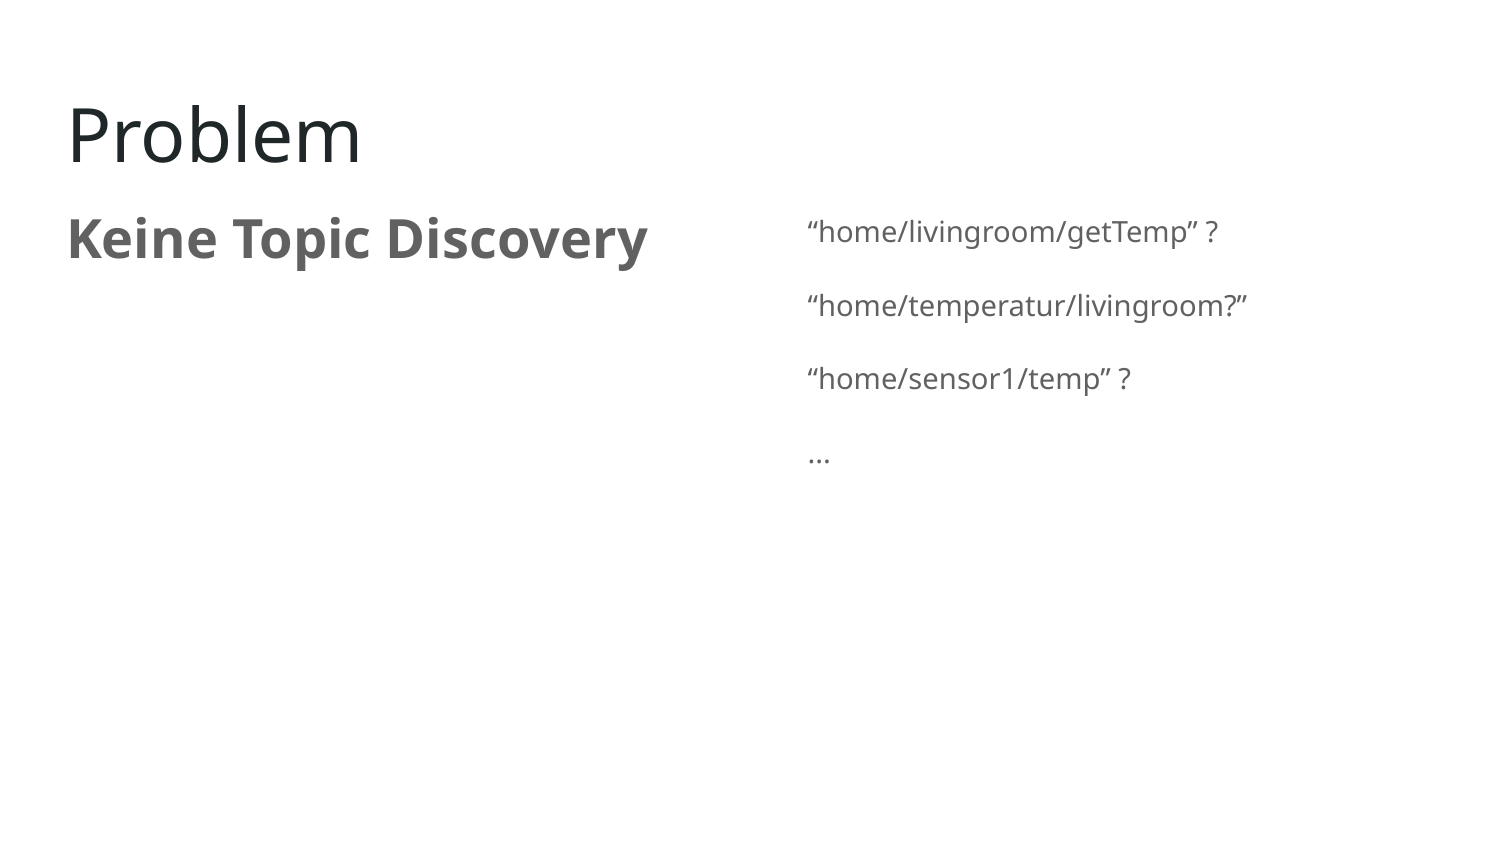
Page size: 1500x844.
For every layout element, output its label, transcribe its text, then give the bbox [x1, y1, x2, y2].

title Problem [51, 72, 1449, 167]
list “home/livingroom/getTemp” ? “home/temperatur/livingroom?” “home/sensor1/temp” ? ... [792, 193, 1449, 754]
list Keine Topic Discovery [51, 189, 708, 750]
